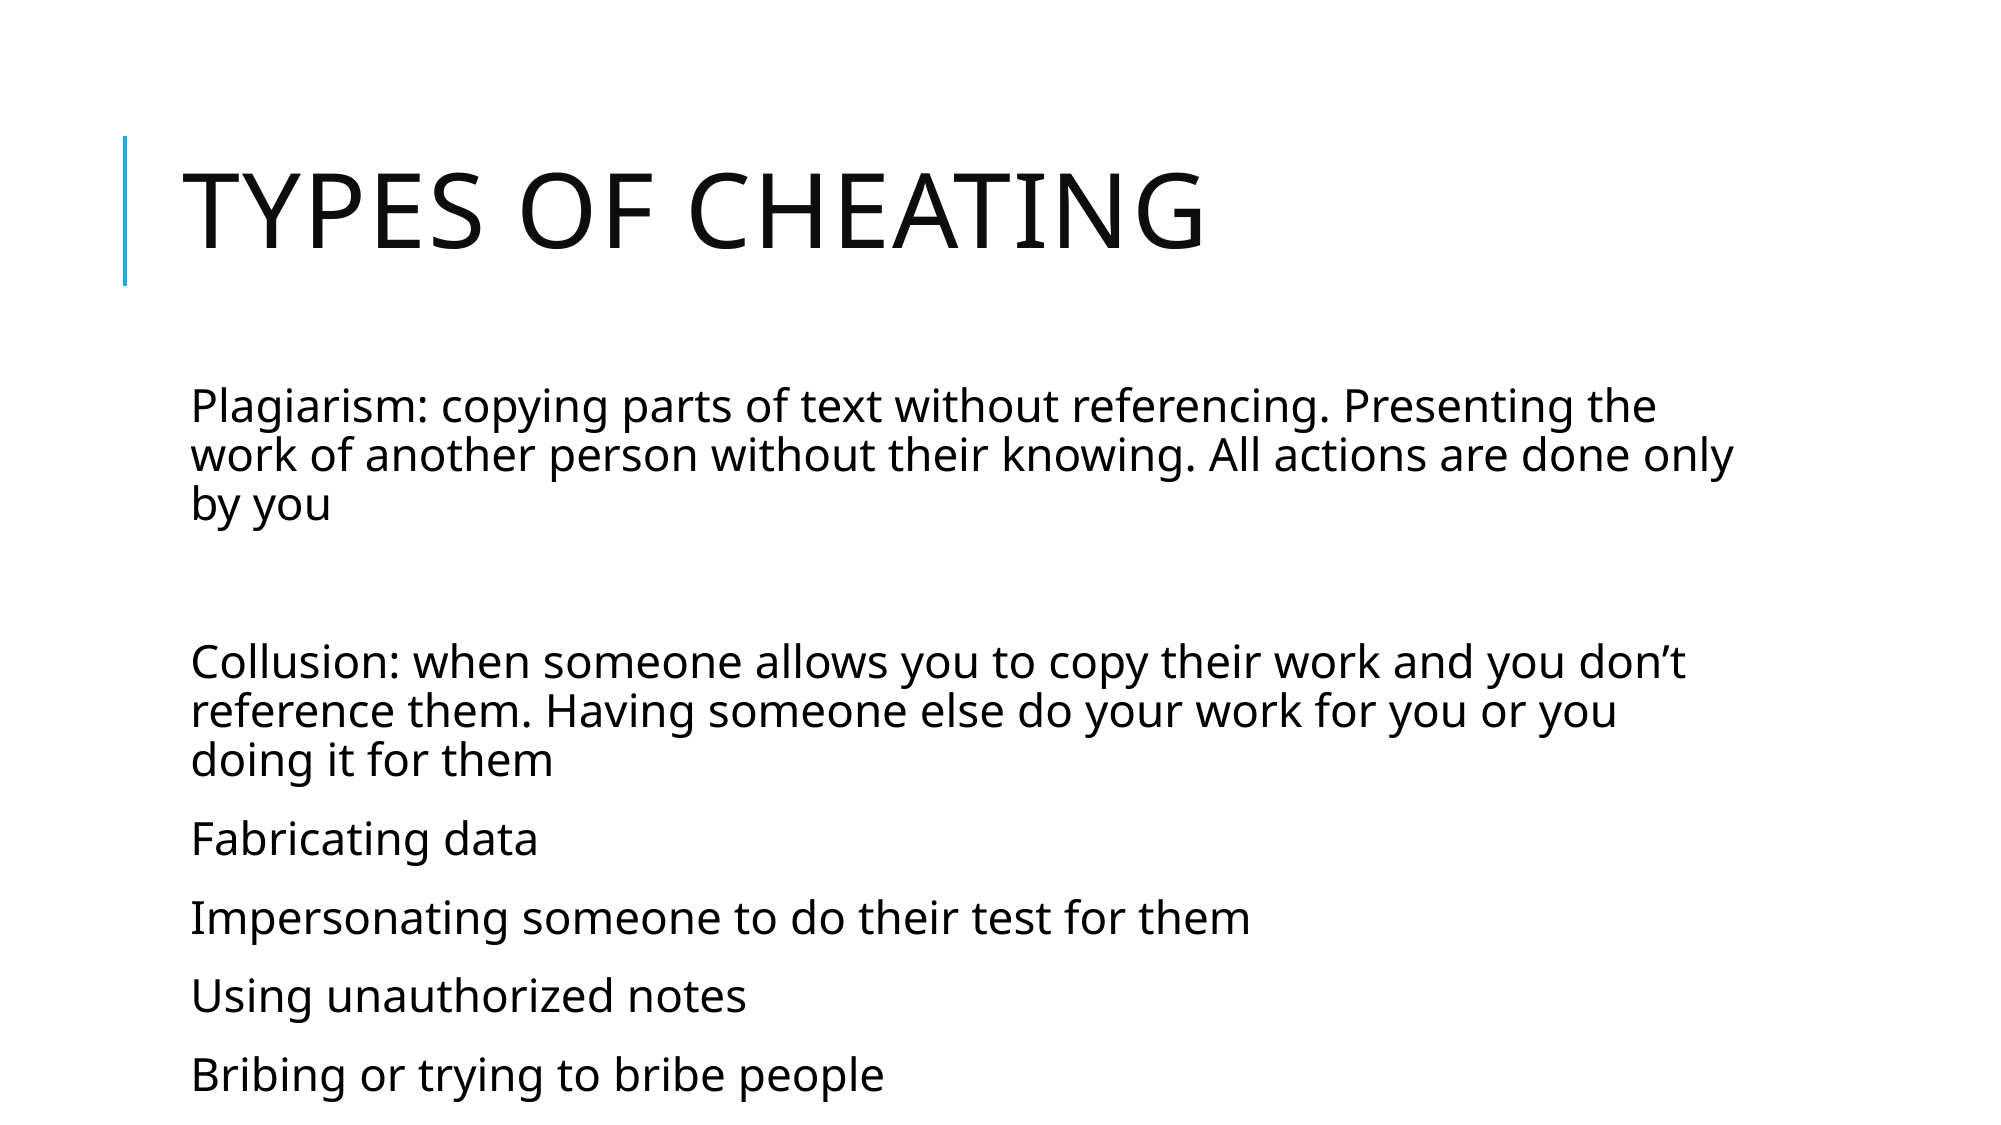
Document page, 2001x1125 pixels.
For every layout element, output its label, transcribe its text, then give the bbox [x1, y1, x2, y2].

list Plagiarism: copying parts of text without referencing. Presenting the work of another person without their knowing. All actions are done only by you Collusion: when someone allows you to copy their work and you don’t reference them. Having someone else do your work for you or you doing it for them Fabricating data Impersonating someone to do their test for them Using unauthorized notes Bribing or trying to bribe people [168, 375, 1763, 1035]
title Types of cheating [168, 96, 1763, 342]
